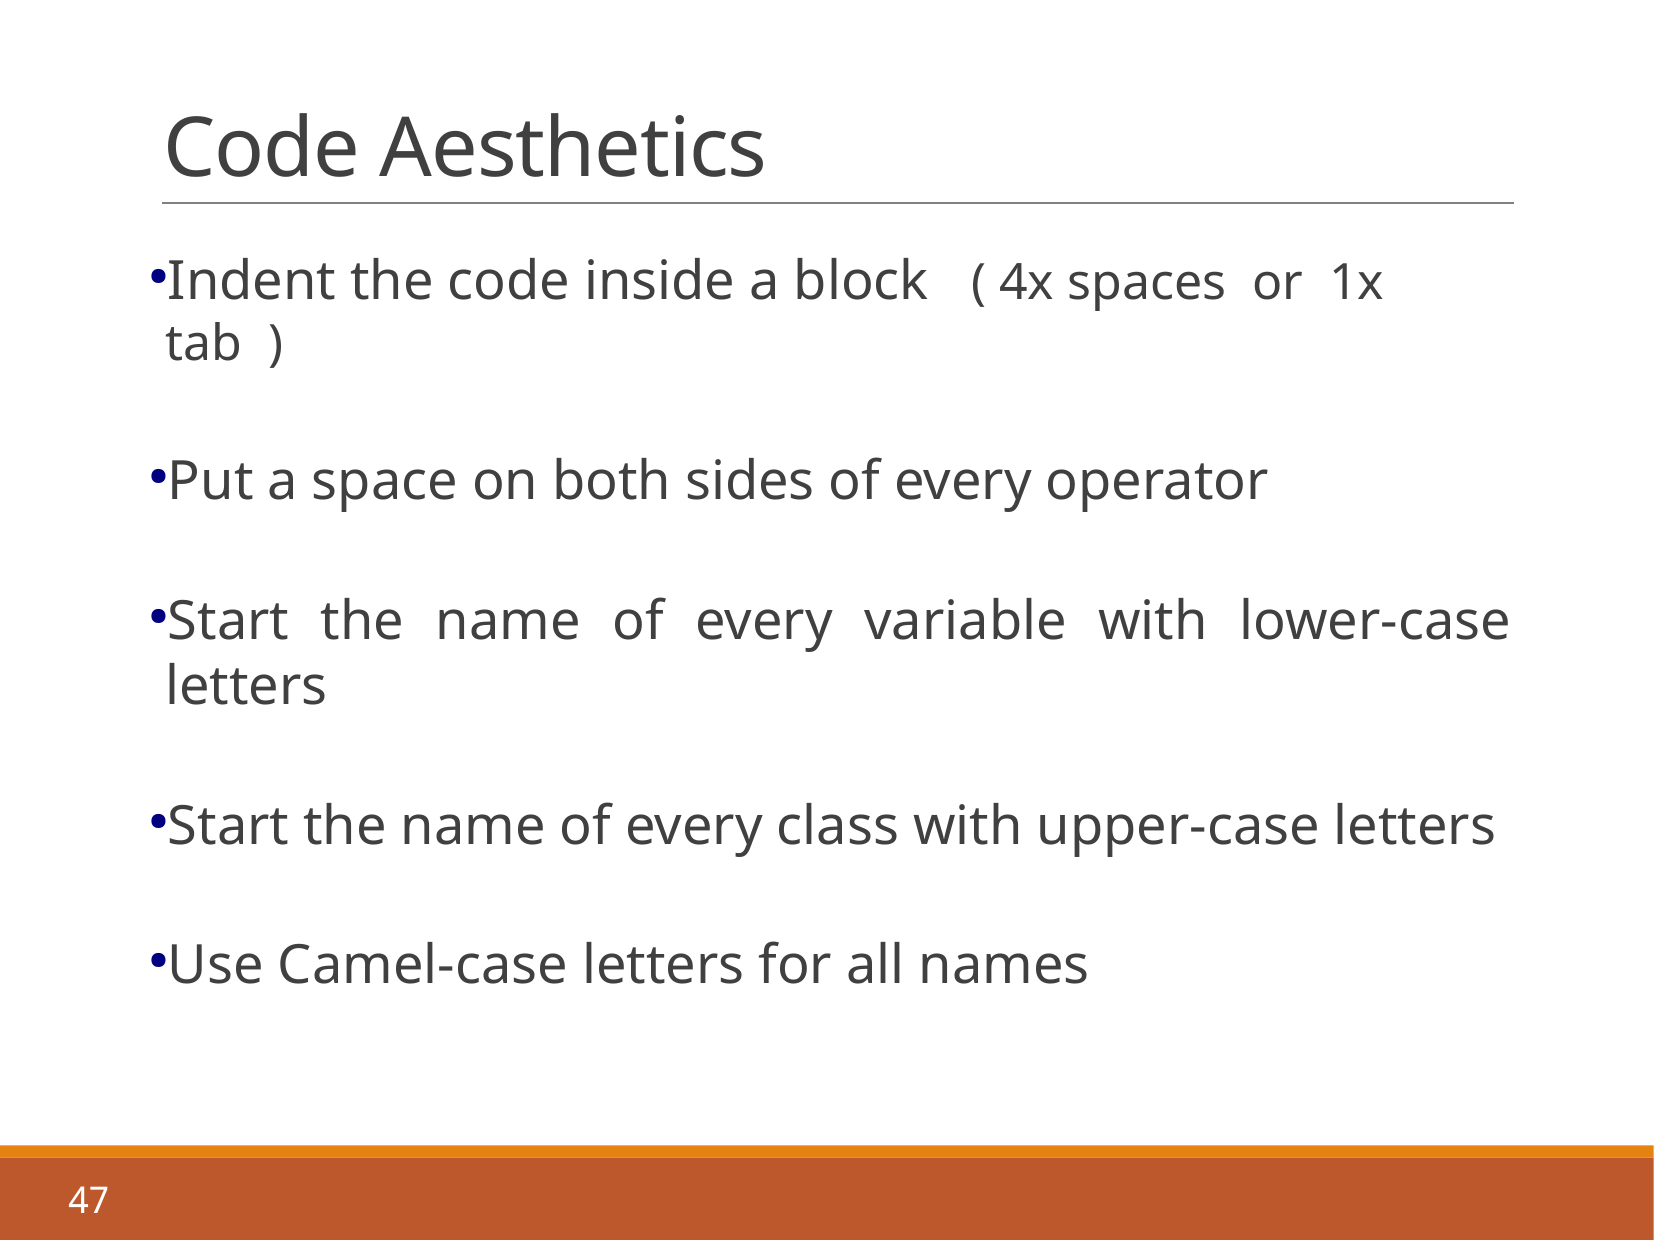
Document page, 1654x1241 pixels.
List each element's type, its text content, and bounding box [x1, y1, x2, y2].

slide_number 47 [0, 1168, 178, 1235]
title Code Aesthetics [148, 51, 1513, 201]
list Indent the code inside a block ( 4x spaces or 1x tab ) Put a space on both sides of every operator Start the name of every variable with lower-case letters Start the name of every class with upper-case letters Use Camel-case letters for all names [148, 238, 1513, 1065]
